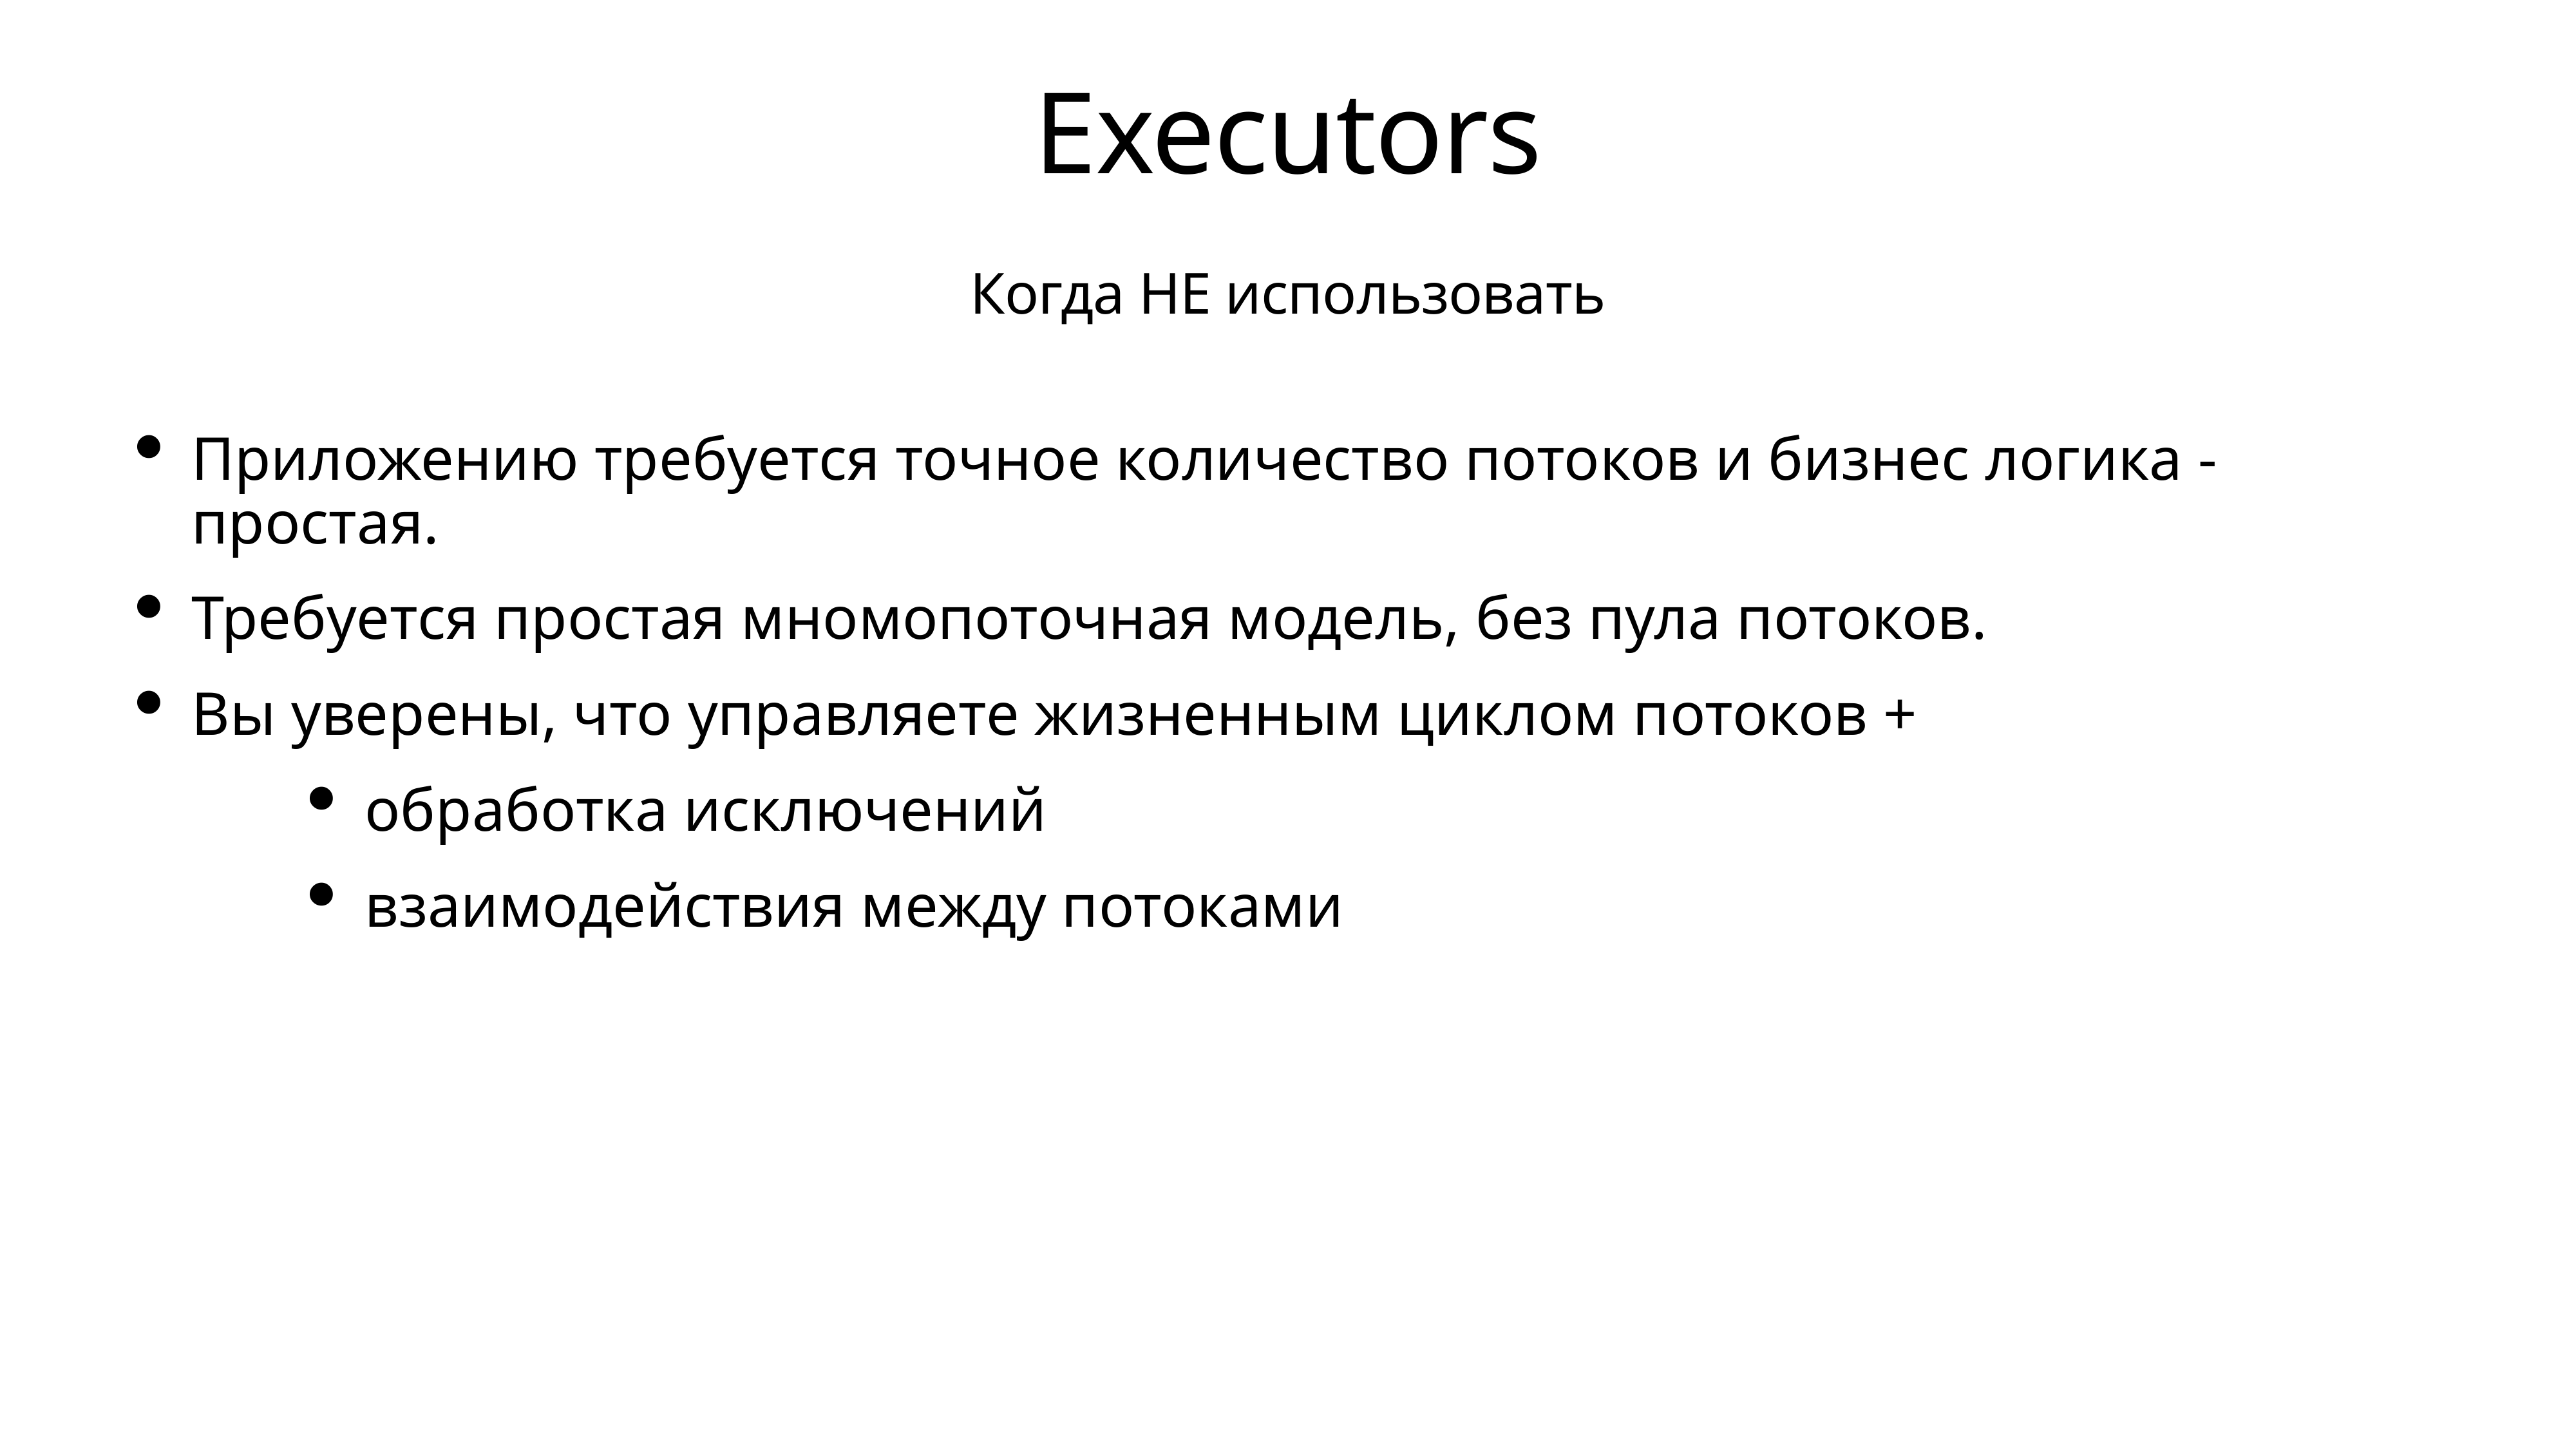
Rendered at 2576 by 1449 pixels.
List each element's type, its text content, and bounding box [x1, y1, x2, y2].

title Executors [128, 81, 2448, 251]
list Приложению требуется точное количество потоков и бизнес логика - простая. Требуется простая мномопоточная модель, без пула потоков. Вы уверены, что управляете жизненным циклом потоков + обработка исключений взаимодействия между потоками [128, 423, 2448, 1320]
list Когда НЕ использовать [128, 251, 2448, 341]
